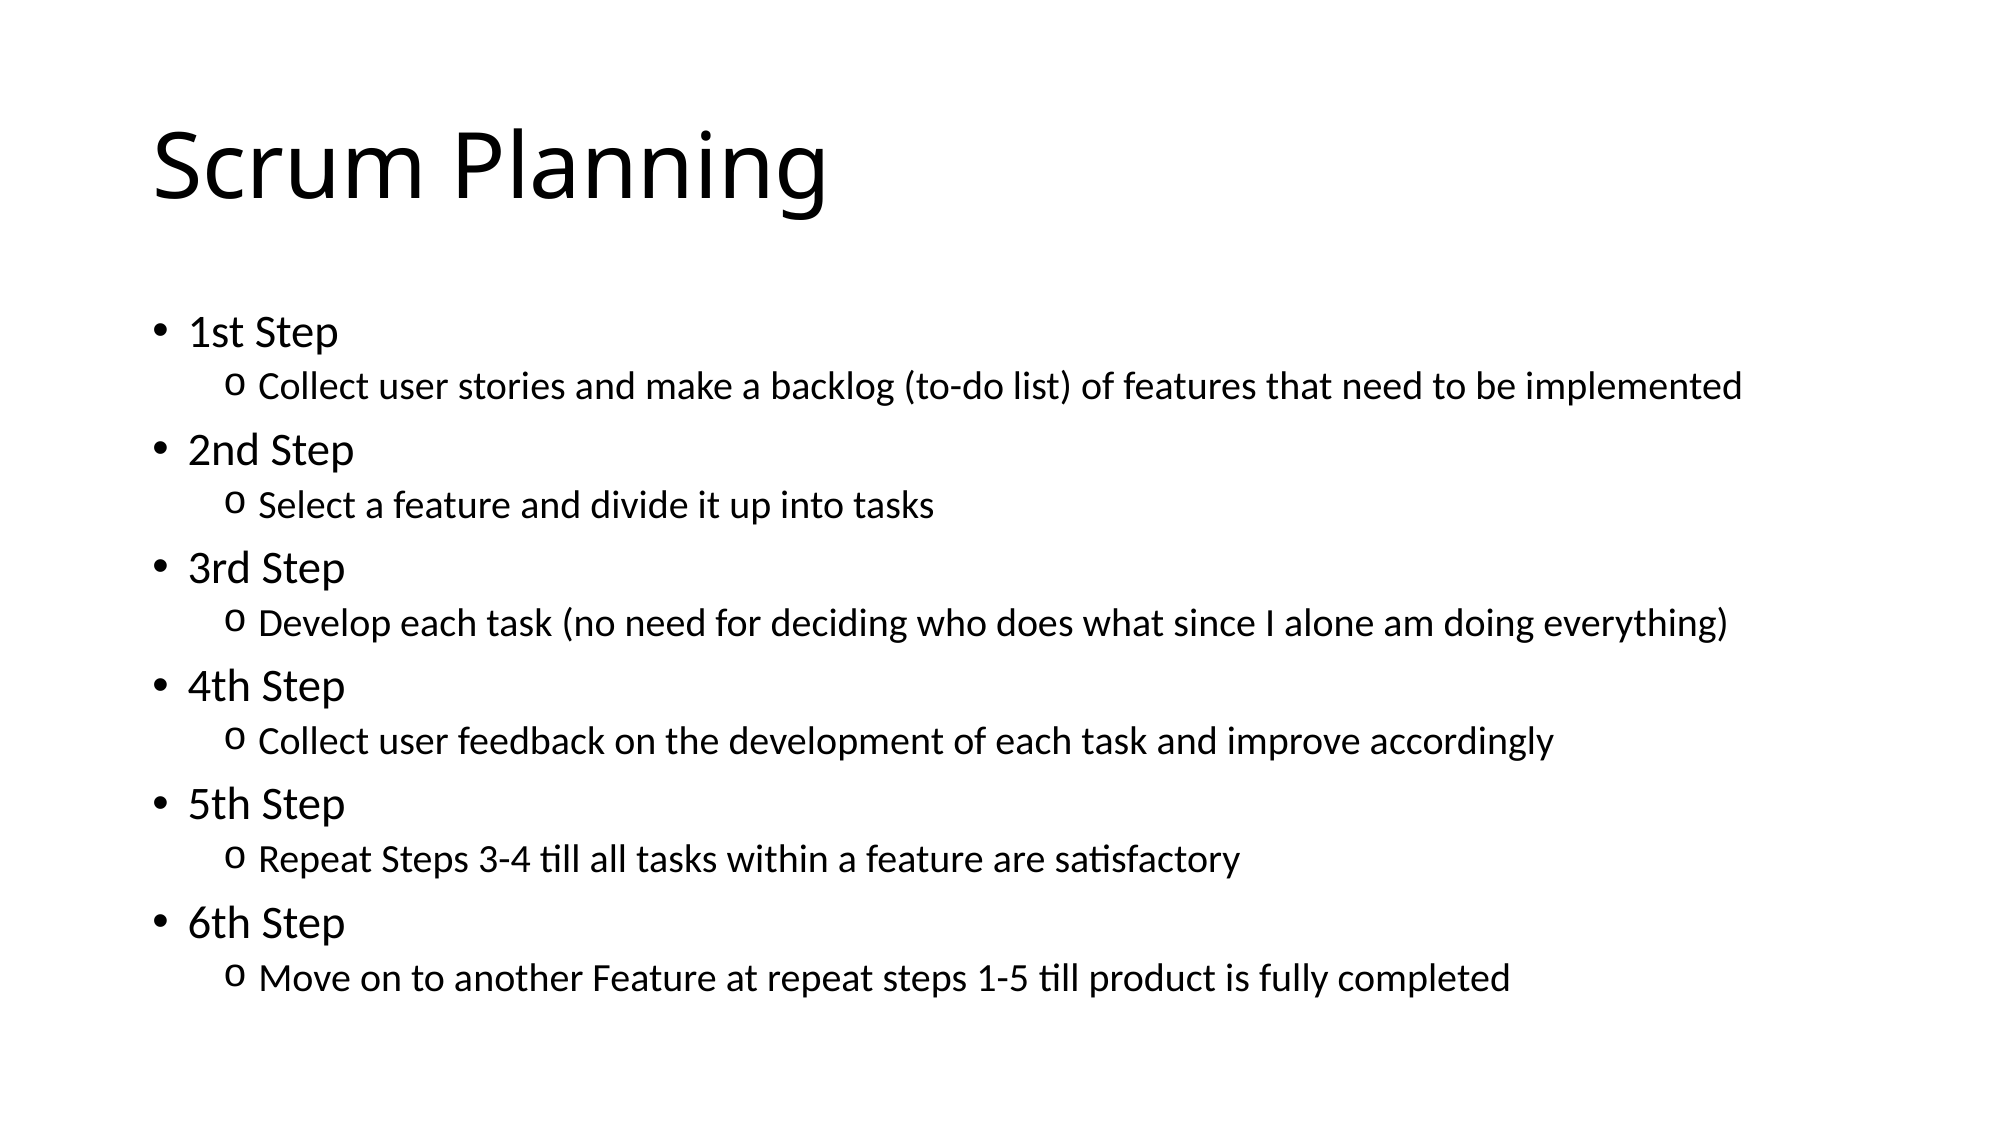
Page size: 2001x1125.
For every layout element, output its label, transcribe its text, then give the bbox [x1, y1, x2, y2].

list 1st Step Collect user stories and make a backlog (to-do list) of features that need to be implemented 2nd Step Select a feature and divide it up into tasks 3rd Step Develop each task (no need for deciding who does what since I alone am doing everything) 4th Step Collect user feedback on the development of each task and improve accordingly 5th Step Repeat Steps 3-4 till all tasks within a feature are satisfactory 6th Step Move on to another Feature at repeat steps 1-5 till product is fully completed [137, 299, 1863, 1014]
title Scrum Planning [137, 59, 1863, 278]
